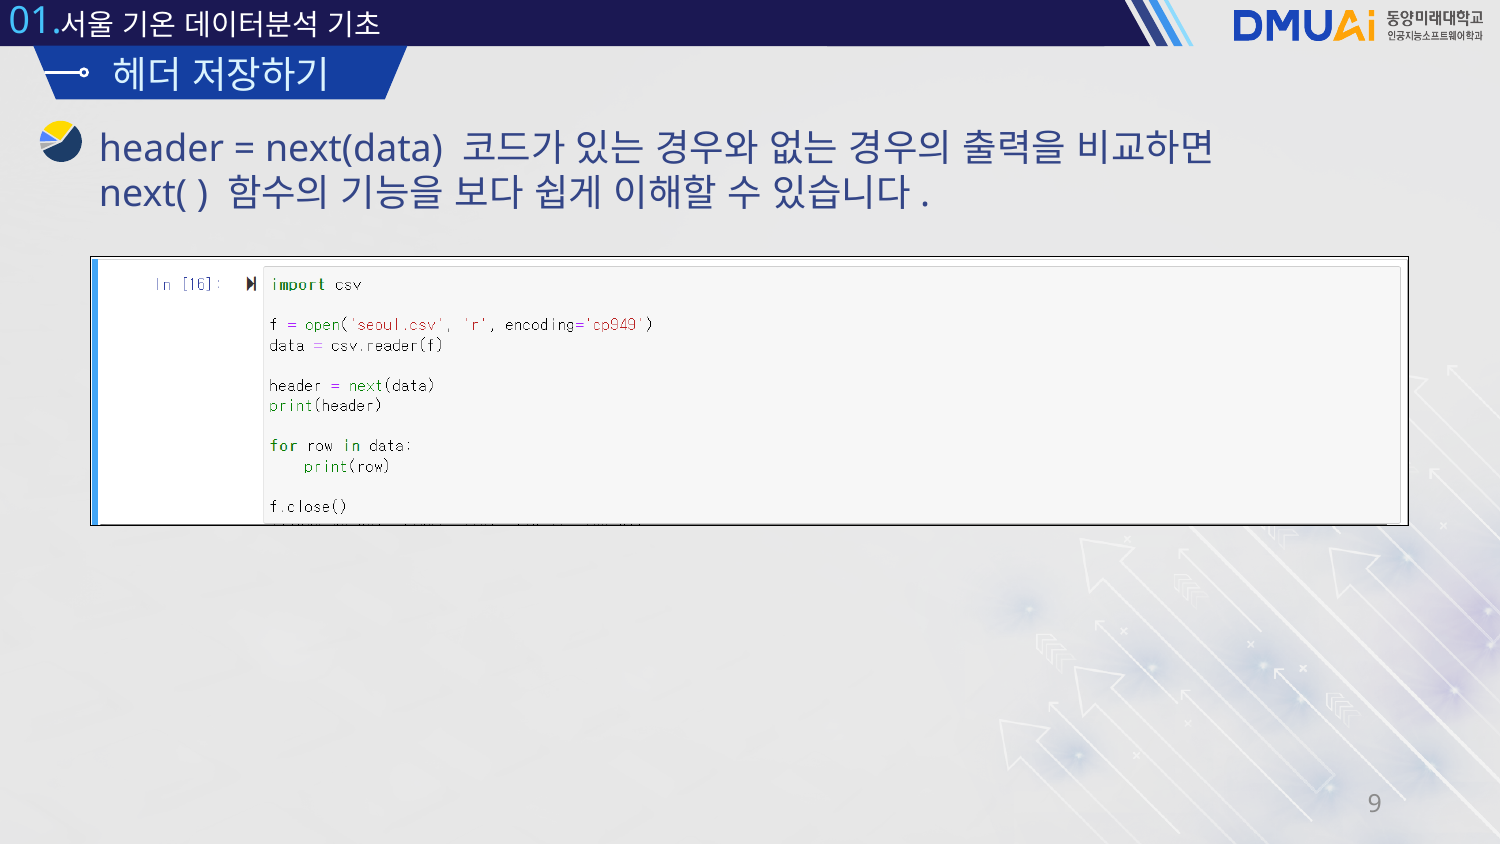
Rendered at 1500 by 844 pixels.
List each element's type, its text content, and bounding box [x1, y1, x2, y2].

text_box [31, 43, 98, 102]
text_box 헤더 저장하기 [98, 43, 346, 104]
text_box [32, 114, 1247, 223]
picture [0, 0, 1500, 844]
text_box [346, 43, 410, 102]
